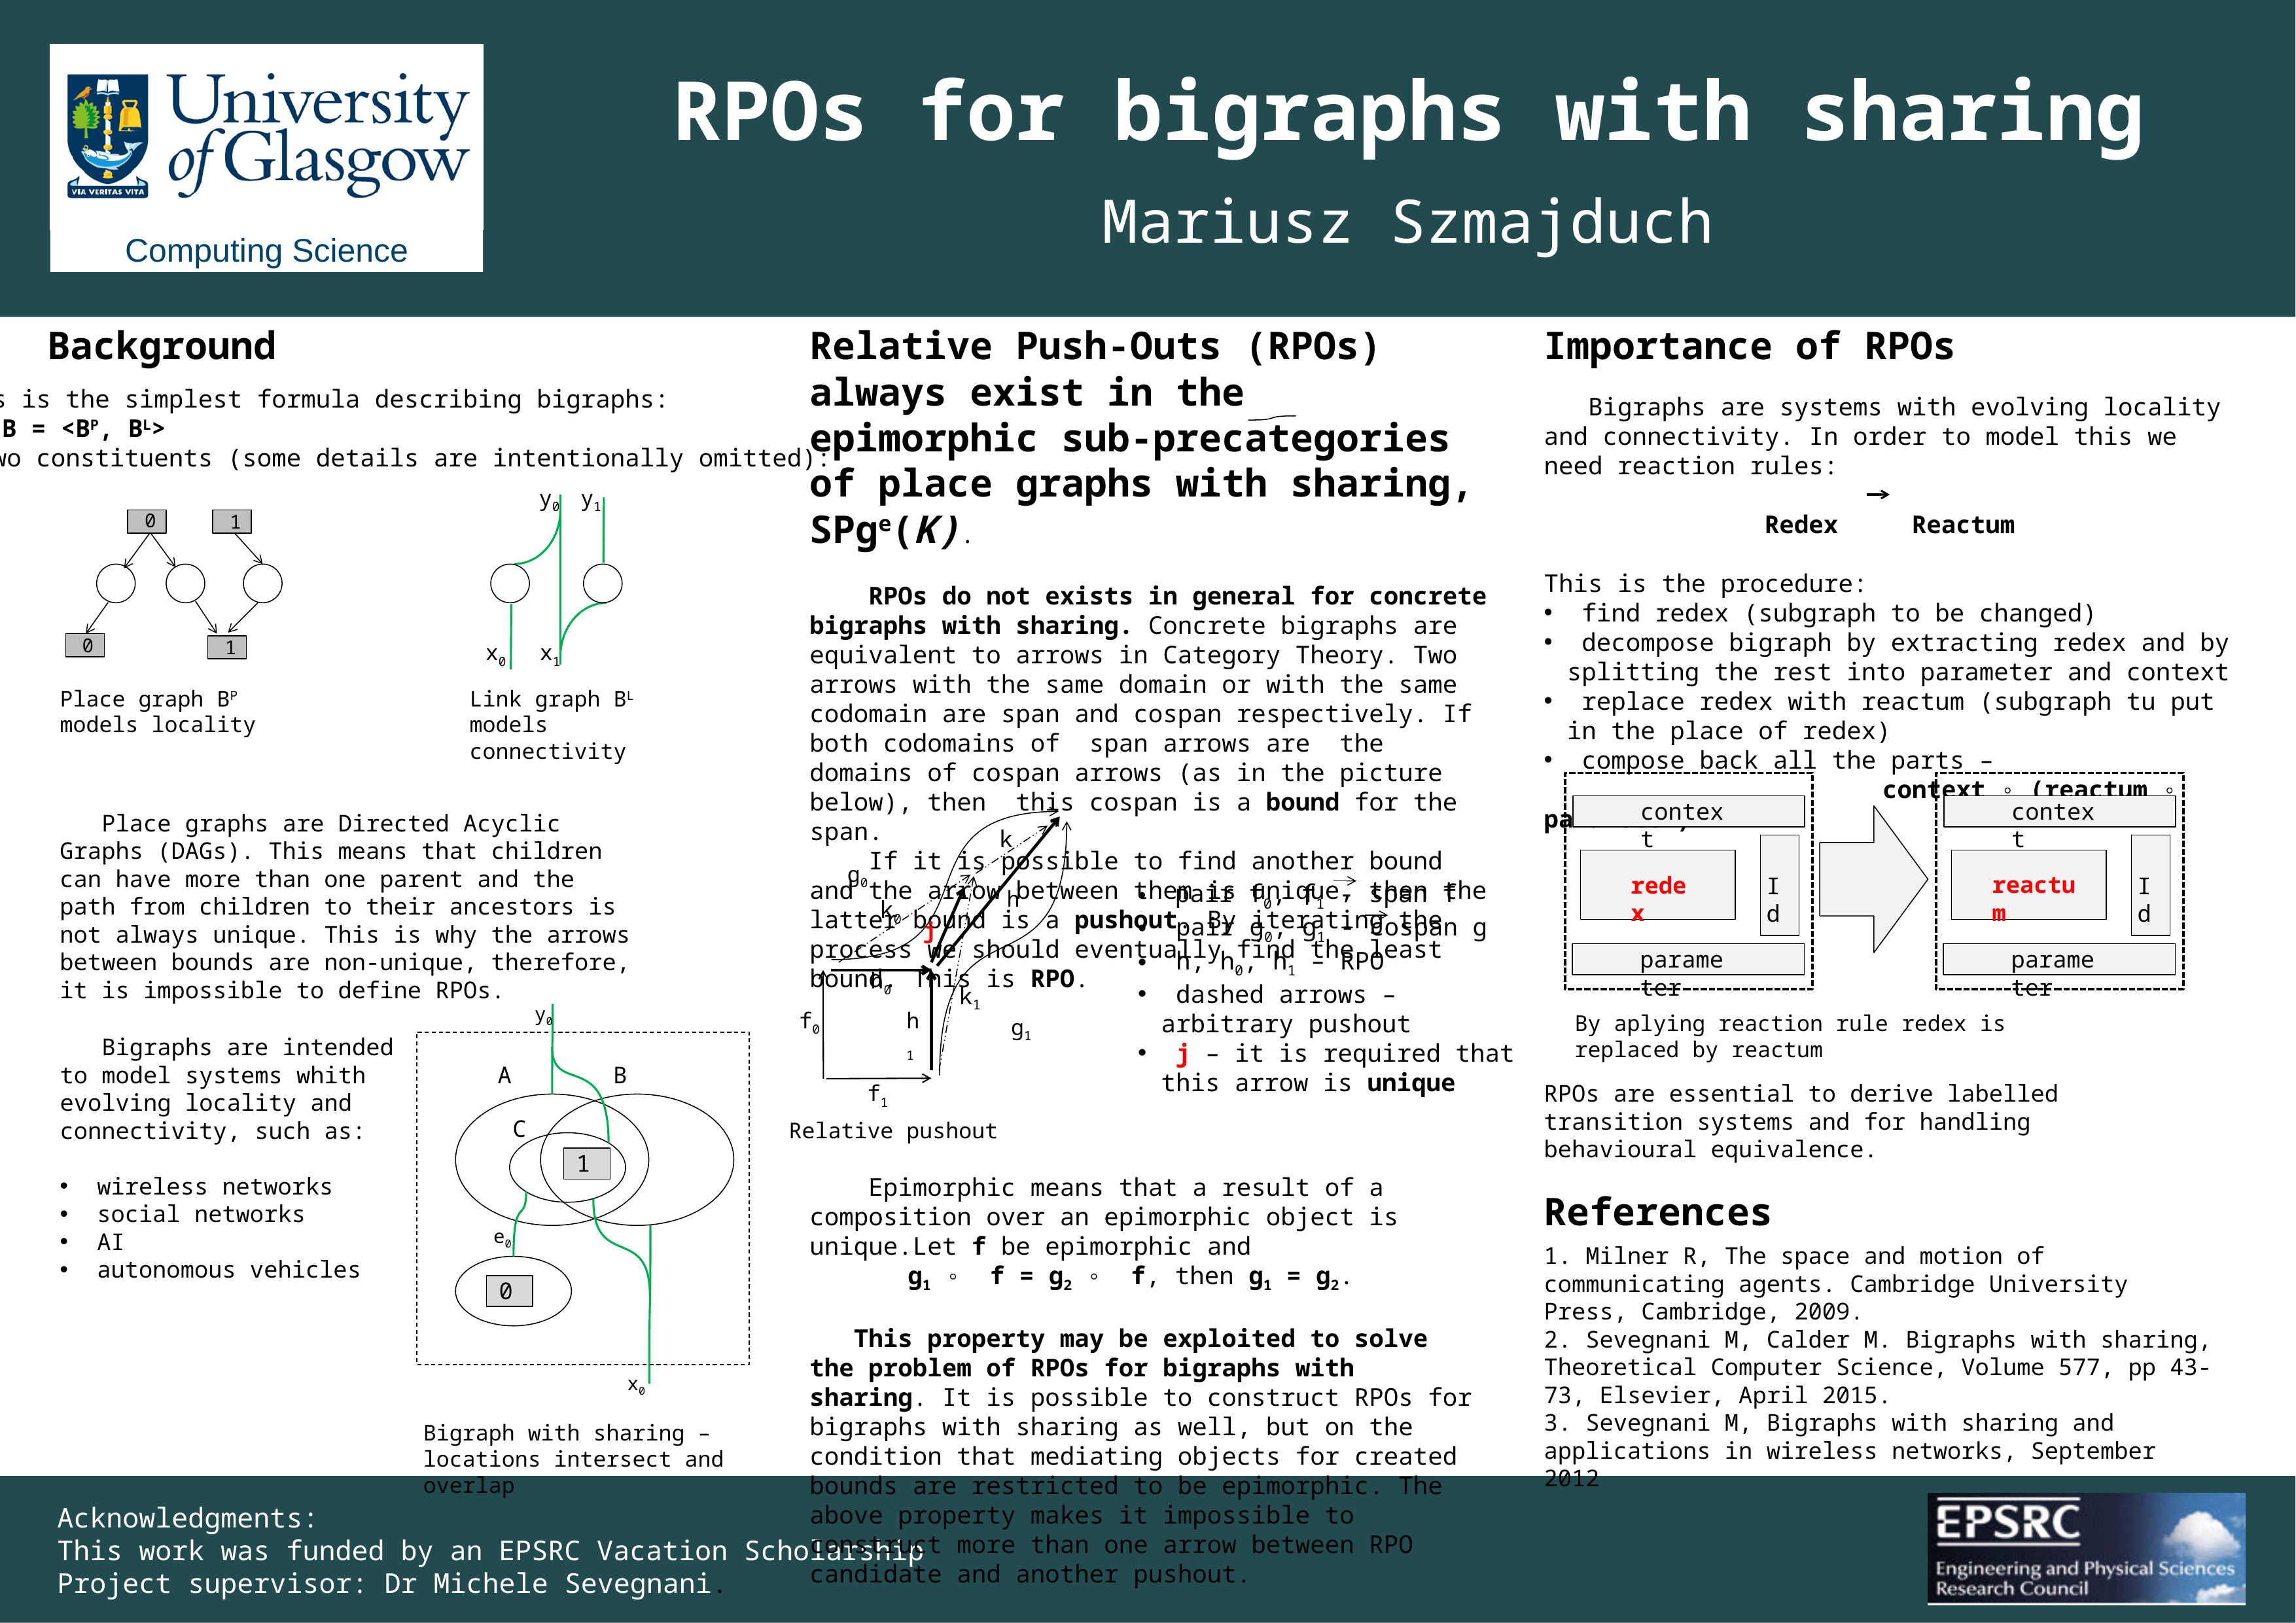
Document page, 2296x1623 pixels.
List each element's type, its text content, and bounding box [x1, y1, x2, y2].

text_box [1564, 773, 2184, 990]
text_box Relative pushout [779, 1111, 1008, 1148]
text_box References [1534, 1182, 2230, 1236]
text_box Importance of RPOs [1534, 317, 2246, 373]
text_box Place graphs are Directed Acyclic Graphs (DAGs). This means that children can have more than one parent and the path from children to their ancestors is not always unique. This is why the arrows between bounds are non-unique, therefore, it is impossible to define RPOs. [50, 803, 654, 1008]
text_box [0, 1476, 2296, 1623]
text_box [467, 455, 654, 712]
text_box Link graph BL models connectivity [459, 680, 677, 768]
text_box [1255, 400, 1290, 436]
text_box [609, 56, 2208, 262]
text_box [50, 44, 484, 273]
text_box Acknowledgments: This work was funded by an EPSRC Vacation Scholarship Project supervisor: Dr Michele Sevegnani. [50, 1516, 593, 1582]
text_box [0, 0, 2296, 317]
text_box Bigraphs are intended to model systems whith evolving locality and connectivity, such as: wireless networks social networks AI autonomous vehicles [50, 1028, 413, 1316]
text_box By aplying reaction rule redex is replaced by reactum [1564, 1004, 2122, 1067]
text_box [416, 996, 750, 1400]
text_box Background [37, 317, 286, 373]
text_box Place graph BP models locality [50, 680, 283, 742]
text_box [792, 811, 1067, 1112]
text_box 1. Milner R, The space and motion of communicating agents. Cambridge University Press, Cambridge, 2009. 2. Sevegnani M, Calder M. Bigraphs with sharing, Theoretical Computer Science, Volume 577, pp 43-73, Elsevier, April 2015. 3. Sevegnani M, Bigraphs with sharing and applications in wireless networks, September 2012 [1534, 1236, 2230, 1524]
picture [1928, 1493, 2246, 1606]
text_box Relative Push-Outs (RPOs) always exist in the epimorphic sub-precategories of place graphs with sharing, SPge(K). RPOs do not exists in general for concrete bigraphs with sharing. Concrete bigraphs are equivalent to arrows in Category Theory. Two arrows with the same domain or with the same codomain are span and cospan respectively. If both codomains of span arrows are the domains of cospan arrows (as in the picture below), then this cospan is a bound for the span. If it is possible to find another bound and the arrow between them is unique, then the latter bound is a pushout. By iterating the process we should eventually find the least bound. This is RPO. [800, 317, 1500, 872]
text_box RPOs are essential to derive labelled transition systems and for handling behavioural equivalence. [1534, 1073, 2199, 1168]
text_box Epimorphic means that a result of a composition over an epimorphic object is unique.Let f be epimorphic and g1 ◦ f = g2 ◦ f, then g1 = g2. This property may be exploited to solve the problem of RPOs for bigraphs with sharing. It is possible to construct RPOs for bigraphs with sharing as well, but on the condition that mediating objects for created bounds are restricted to be epimorphic. The above property makes it impossible to construct more than one arrow between RPO candidate and another pushout. [800, 1166, 1496, 1622]
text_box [1116, 873, 1528, 1062]
text_box Bigraph with sharing – locations intersect and overlap [414, 1414, 746, 1503]
text_box This is the simplest formula describing bigraphs: B = <BP, BL> with two constituents (some details are intentionally omitted): [0, 378, 841, 477]
text_box Bigraphs are systems with evolving locality and connectivity. In order to model this we need reaction rules: Redex Reactum This is the procedure: find redex (subgraph to be changed) decompose bigraph by extracting redex and by splitting the rest into parameter and context replace redex with reactum (subgraph tu put in the place of redex) compose back all the parts – context ◦ (reactum ◦ parameter) [1534, 386, 2246, 838]
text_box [65, 503, 283, 664]
text_box [815, 795, 1148, 1121]
